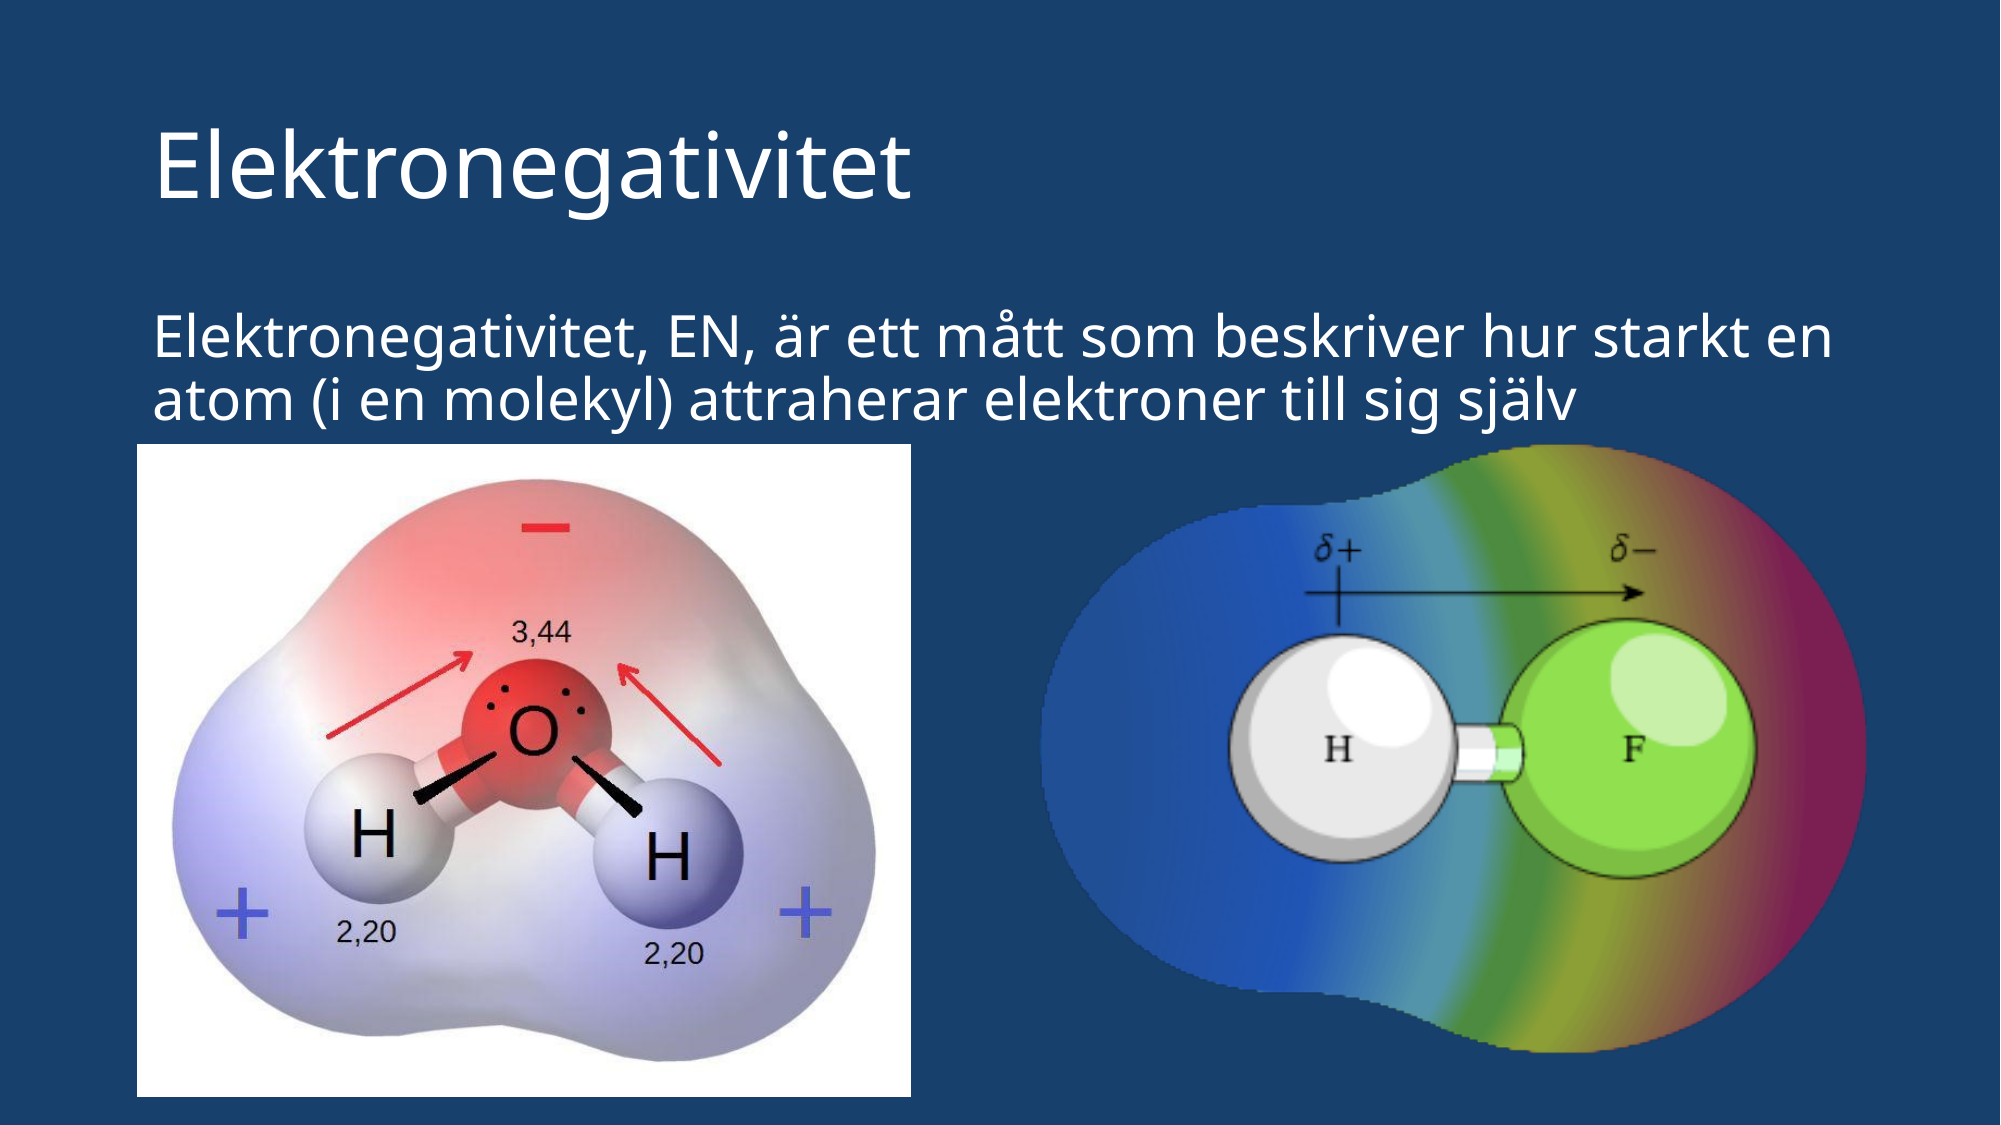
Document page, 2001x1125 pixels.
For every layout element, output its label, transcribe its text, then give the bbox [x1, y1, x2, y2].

list Elektronegativitet, EN, är ett mått som beskriver hur starkt en atom (i en molekyl) attraherar elektroner till sig själv [137, 299, 1863, 1014]
title Elektronegativitet [137, 59, 1863, 278]
picture [971, 374, 1935, 1125]
picture [136, 444, 912, 1098]
